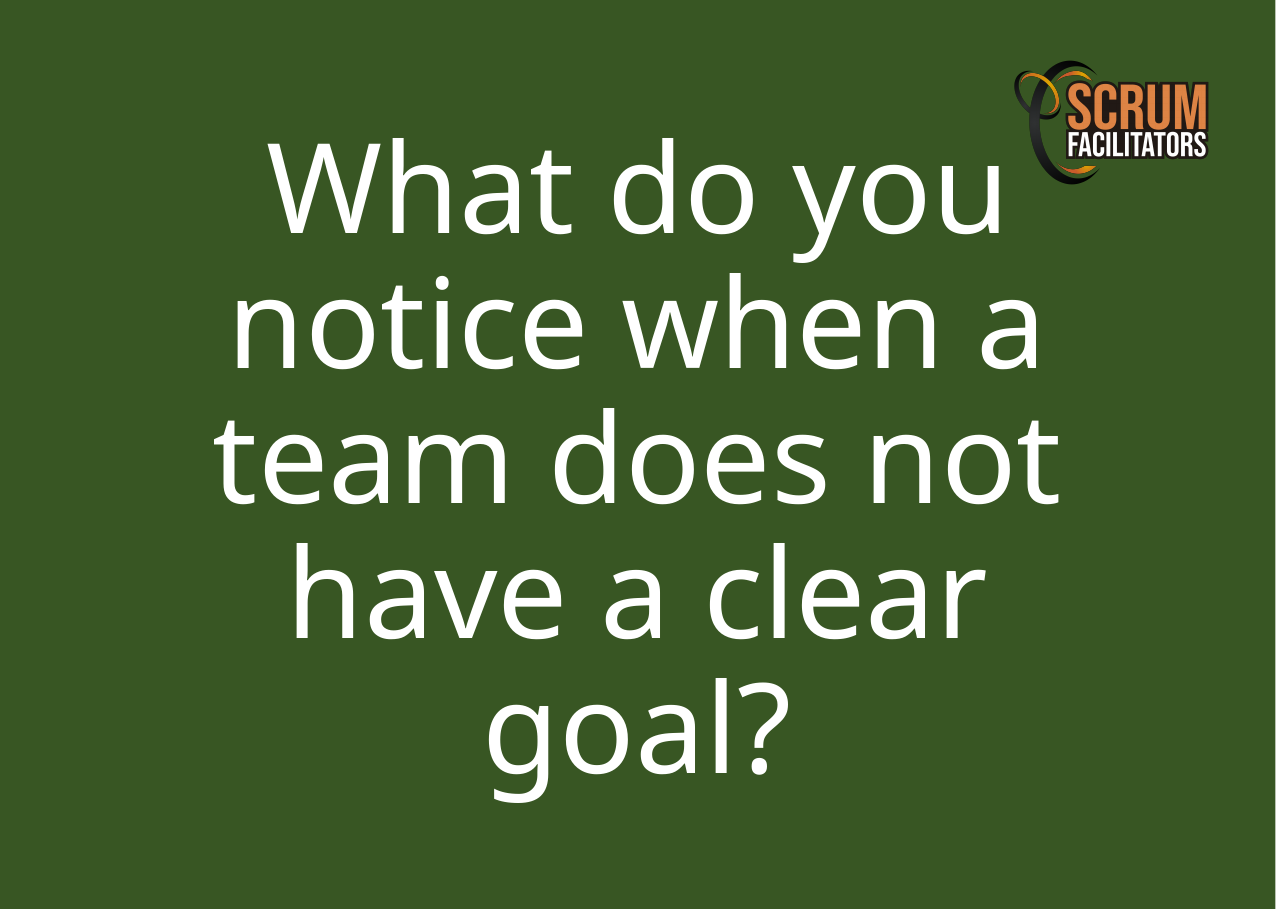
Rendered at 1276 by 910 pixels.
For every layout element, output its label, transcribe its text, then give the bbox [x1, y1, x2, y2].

picture [1011, 57, 1211, 187]
list What do you notice when a team does not have a clear goal? [132, 291, 1143, 618]
